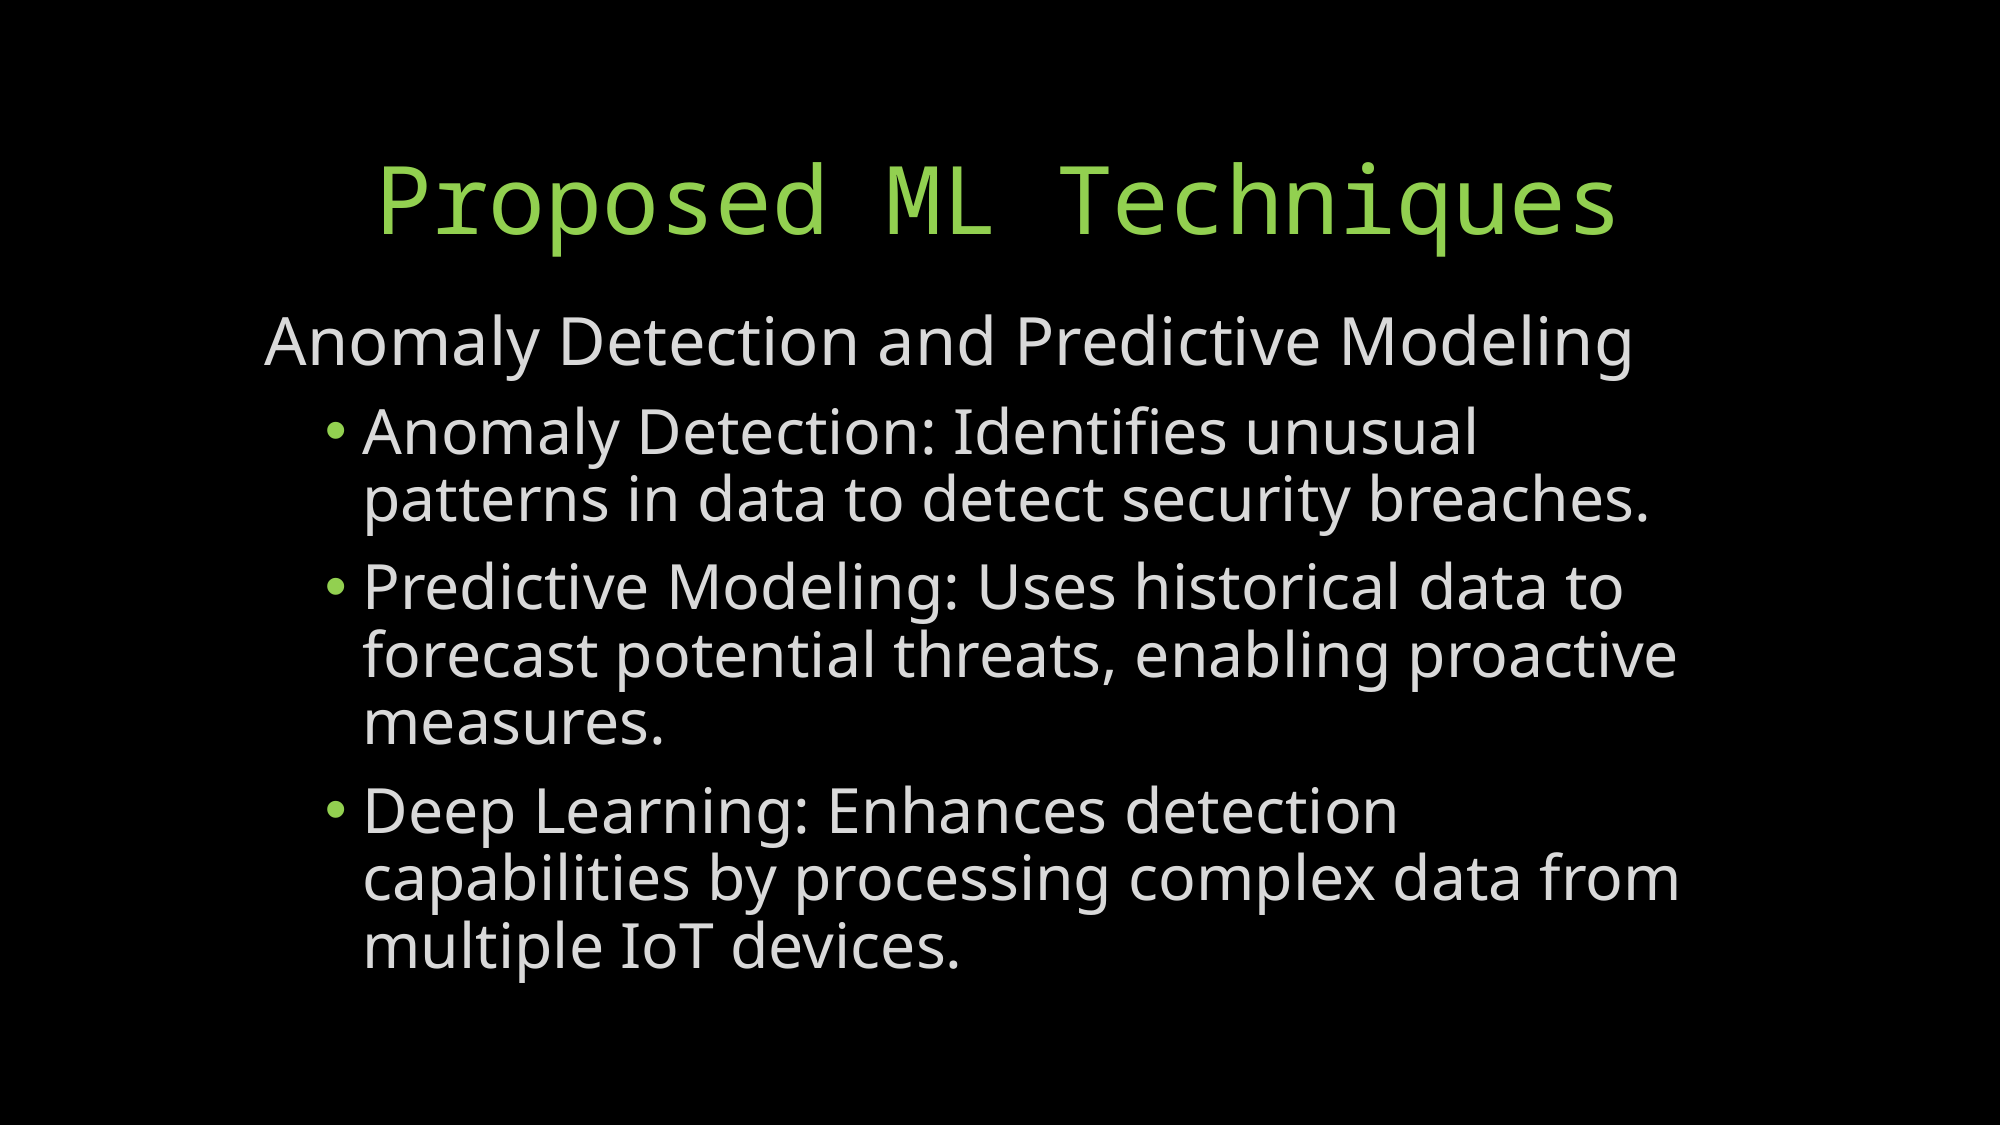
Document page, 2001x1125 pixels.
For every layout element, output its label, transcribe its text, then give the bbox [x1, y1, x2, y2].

title Proposed ML Techniques [249, 75, 1750, 263]
list Anomaly Detection and Predictive Modeling Anomaly Detection: Identifies unusual patterns in data to detect security breaches. Predictive Modeling: Uses historical data to forecast potential threats, enabling proactive measures. Deep Learning: Enhances detection capabilities by processing complex data from multiple IoT devices. [249, 299, 1750, 1000]
